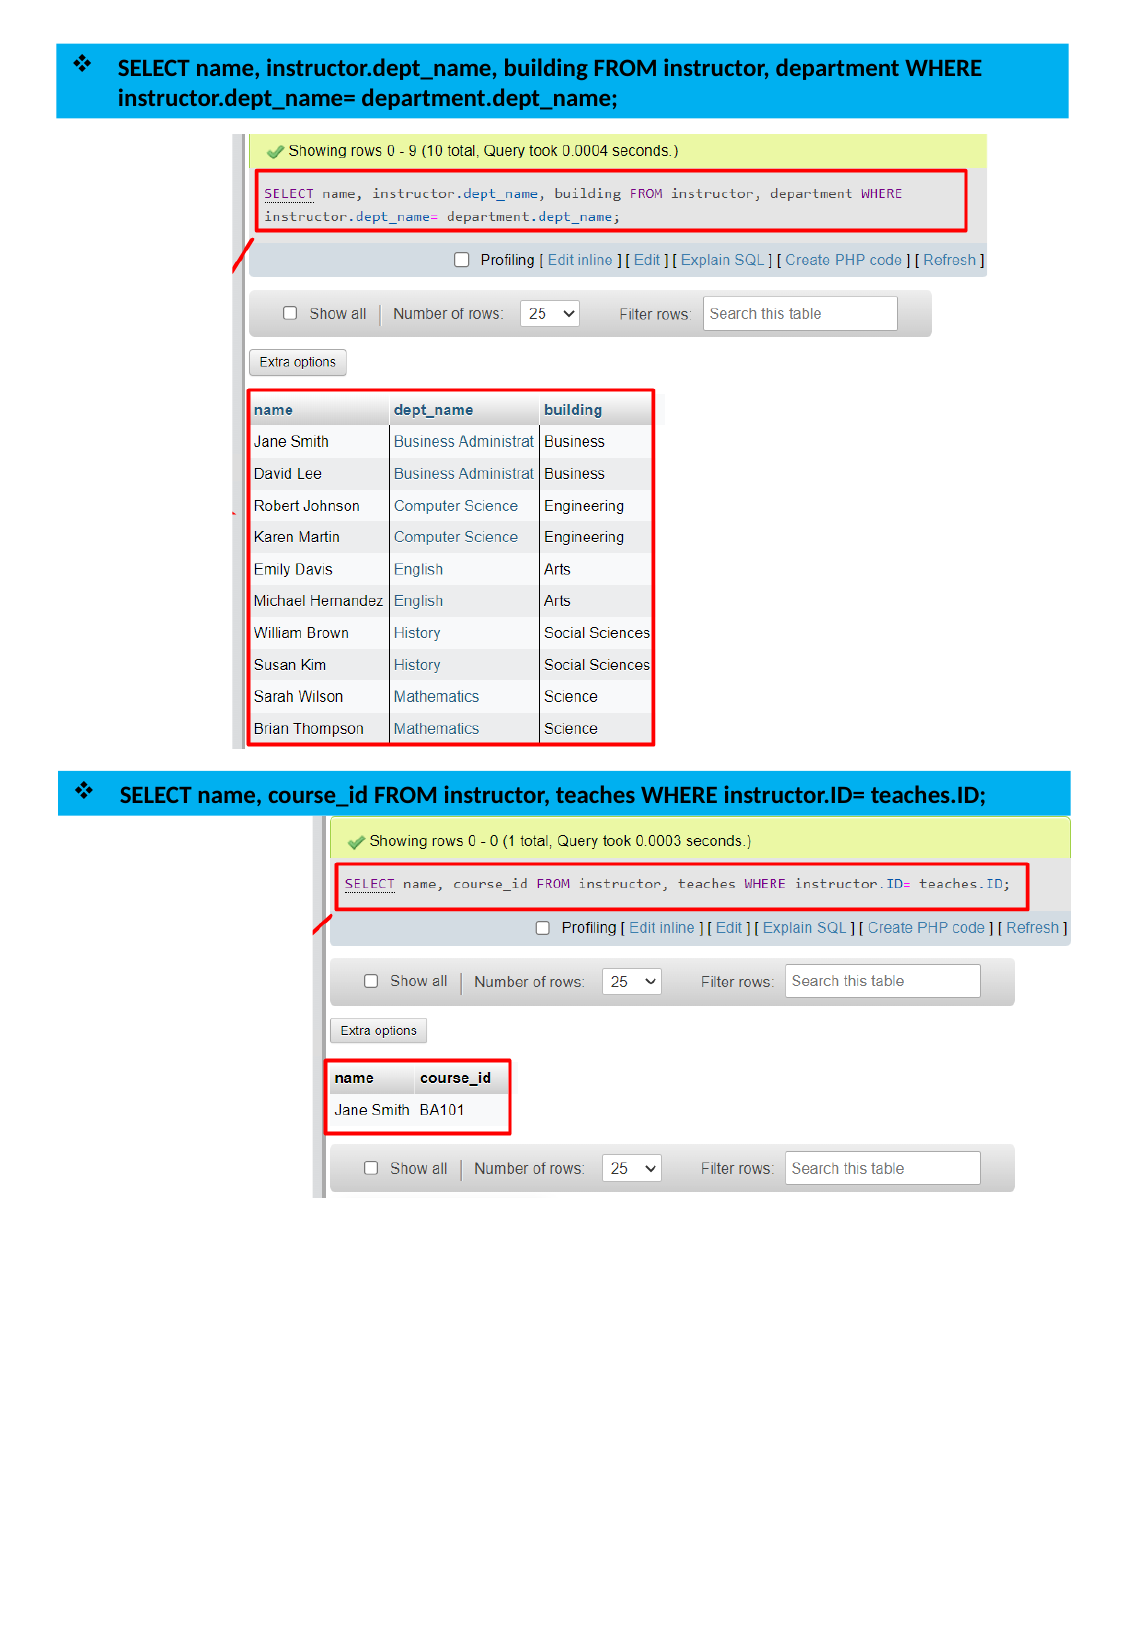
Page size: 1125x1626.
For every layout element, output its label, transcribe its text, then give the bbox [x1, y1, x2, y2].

picture [312, 816, 1073, 1199]
text_box SELECT name, instructor.dept_name, building FROM instructor, department WHERE instructor.dept_name= department.dept_name; [56, 43, 1069, 119]
text_box SELECT name, course_id FROM instructor, teaches WHERE instructor.ID= teaches.ID; [58, 770, 1071, 816]
picture [232, 134, 988, 749]
